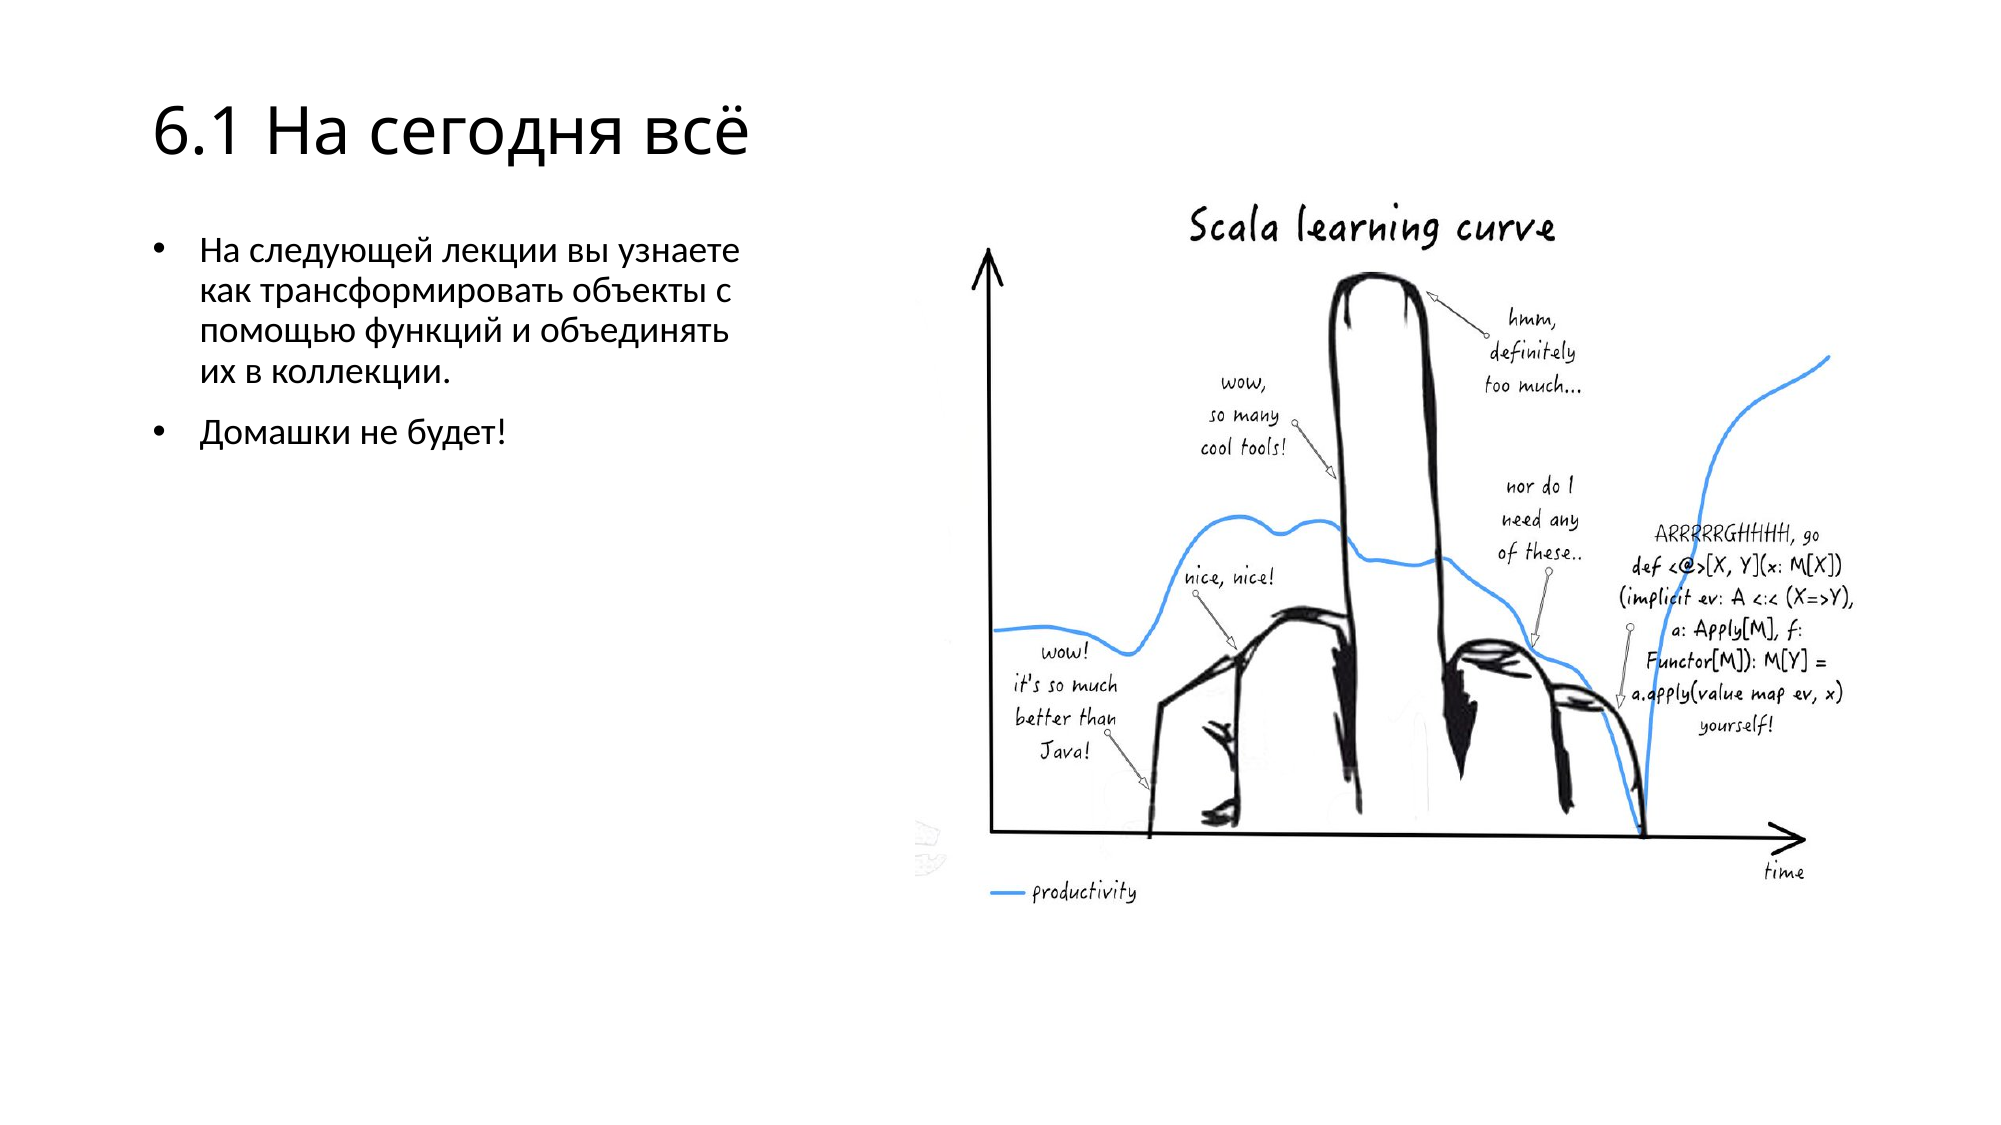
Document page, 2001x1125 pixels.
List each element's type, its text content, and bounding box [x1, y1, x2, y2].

title 6.1 На сегодня всё [137, 75, 783, 177]
list На следующей лекции вы узнаете как трансформировать объекты с помощью функций и объединять их в коллекции. Домашки не будет! [137, 222, 783, 963]
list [915, 181, 1863, 942]
